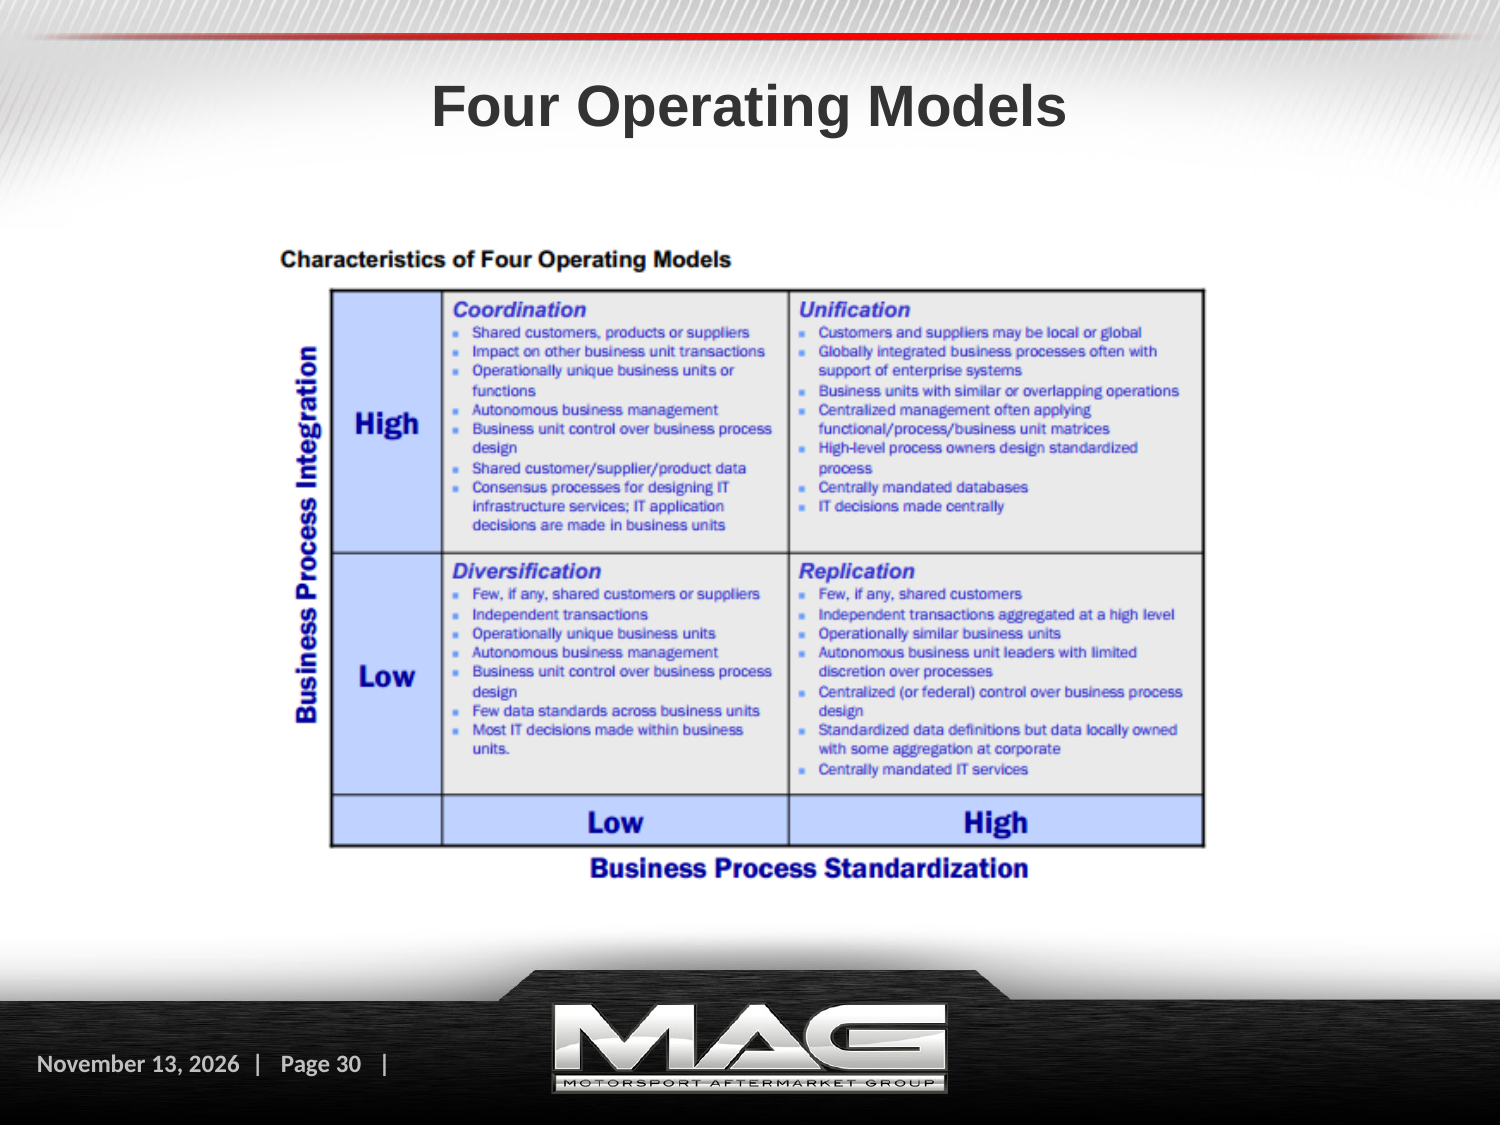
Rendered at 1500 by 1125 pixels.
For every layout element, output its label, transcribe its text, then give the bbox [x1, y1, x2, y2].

title Four Operating Models [75, 60, 1425, 211]
picture [0, 912, 1500, 1125]
picture [276, 239, 1224, 885]
picture [0, 0, 1500, 229]
